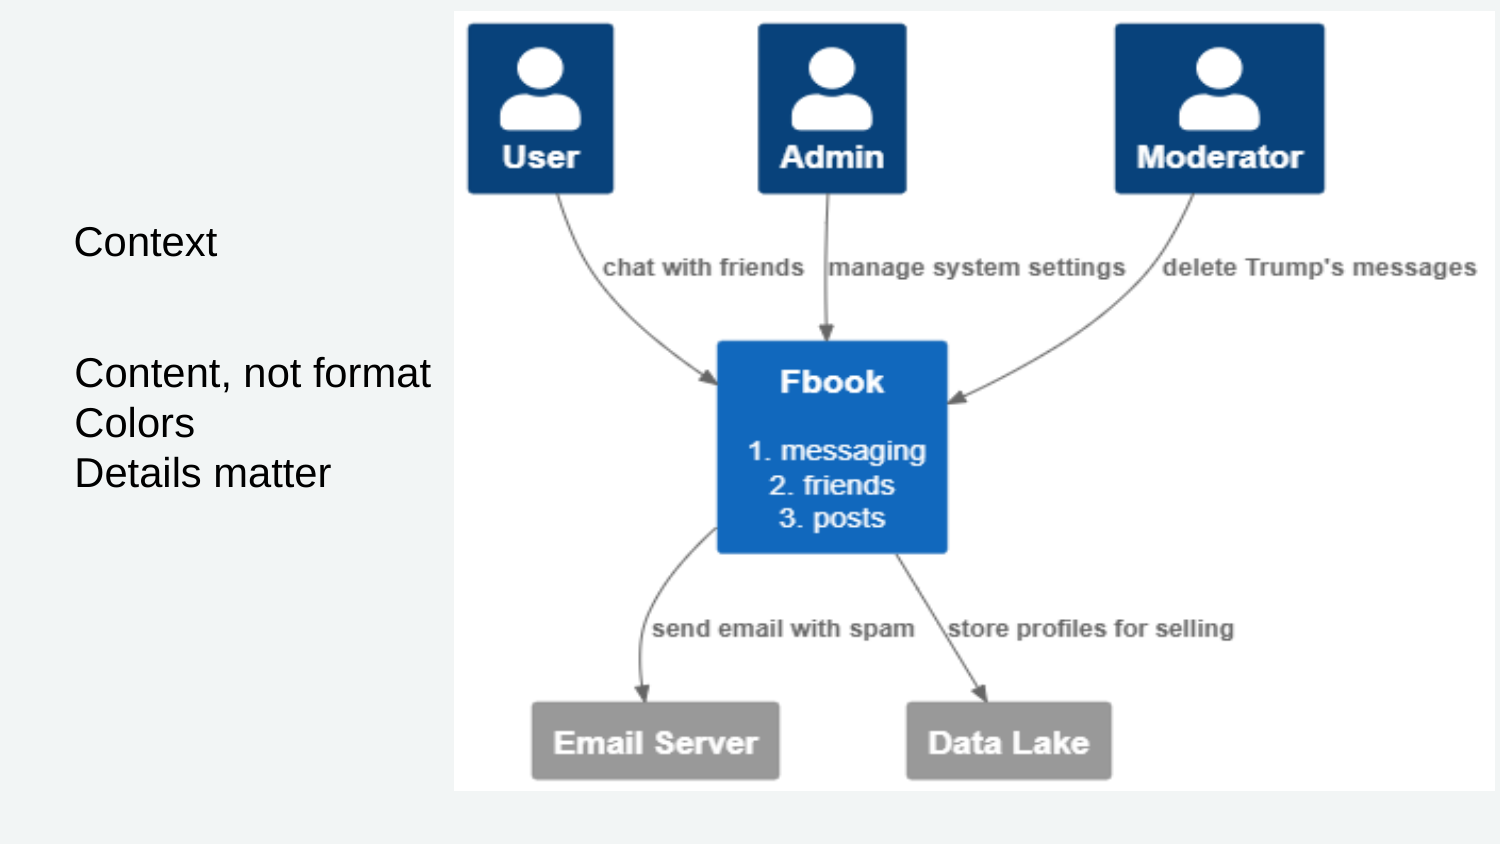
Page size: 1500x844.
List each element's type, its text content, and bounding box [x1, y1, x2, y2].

text_box Context [58, 207, 233, 273]
picture [454, 11, 1495, 791]
text_box Content, not format Colors Details matter [59, 338, 447, 504]
